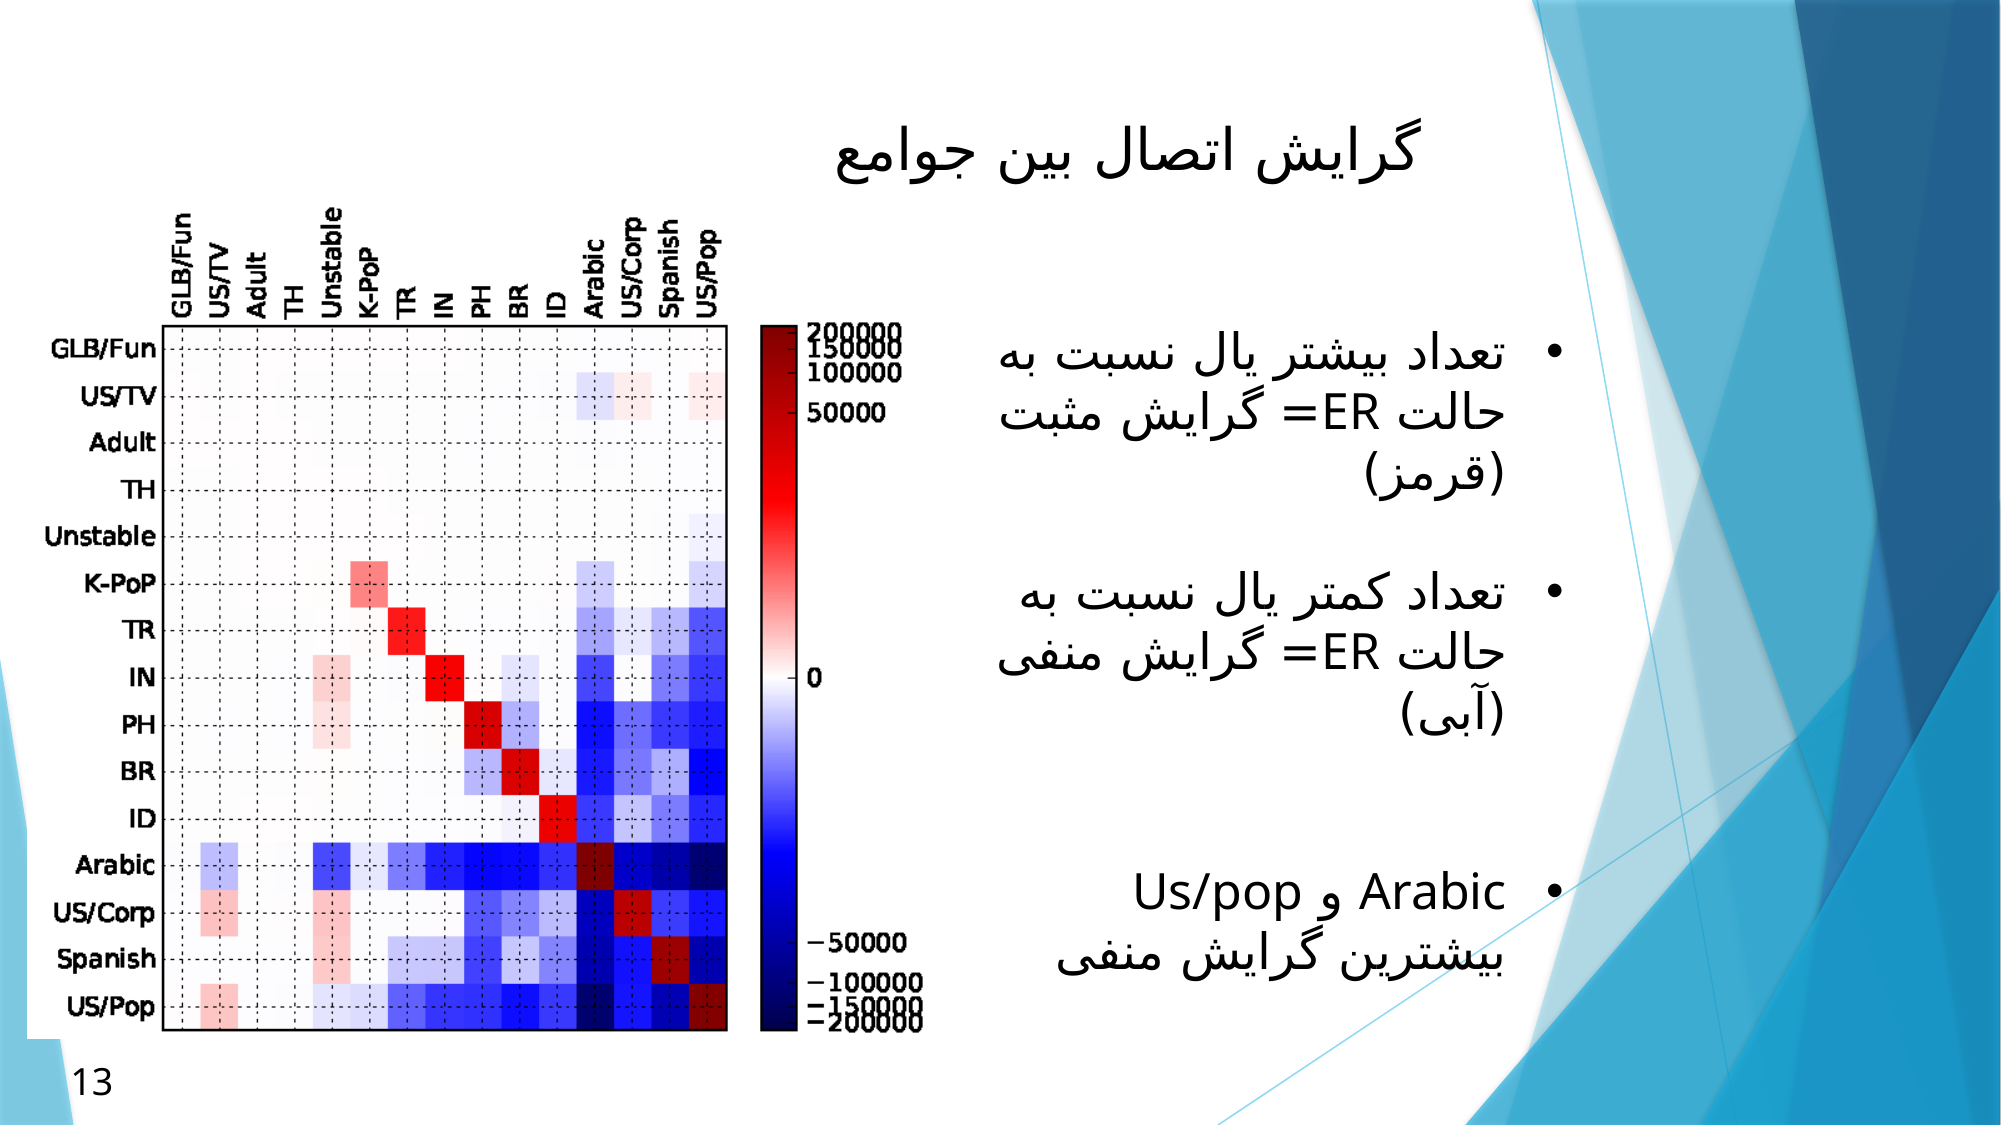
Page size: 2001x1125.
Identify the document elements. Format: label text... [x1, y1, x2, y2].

text_box 13 [55, 1050, 144, 1117]
text_box گرایش اتصال بین جوامع [767, 104, 1437, 190]
picture [26, 190, 929, 1039]
text_box تعداد بیشتر یال نسبت به حالت ER= گرایش مثبت (قرمز) تعداد کمتر یال نسبت به حالت ER= گرایش منفی (آبی) Arabic و Us/pop بیشترین گرایش منفی [969, 312, 1579, 988]
